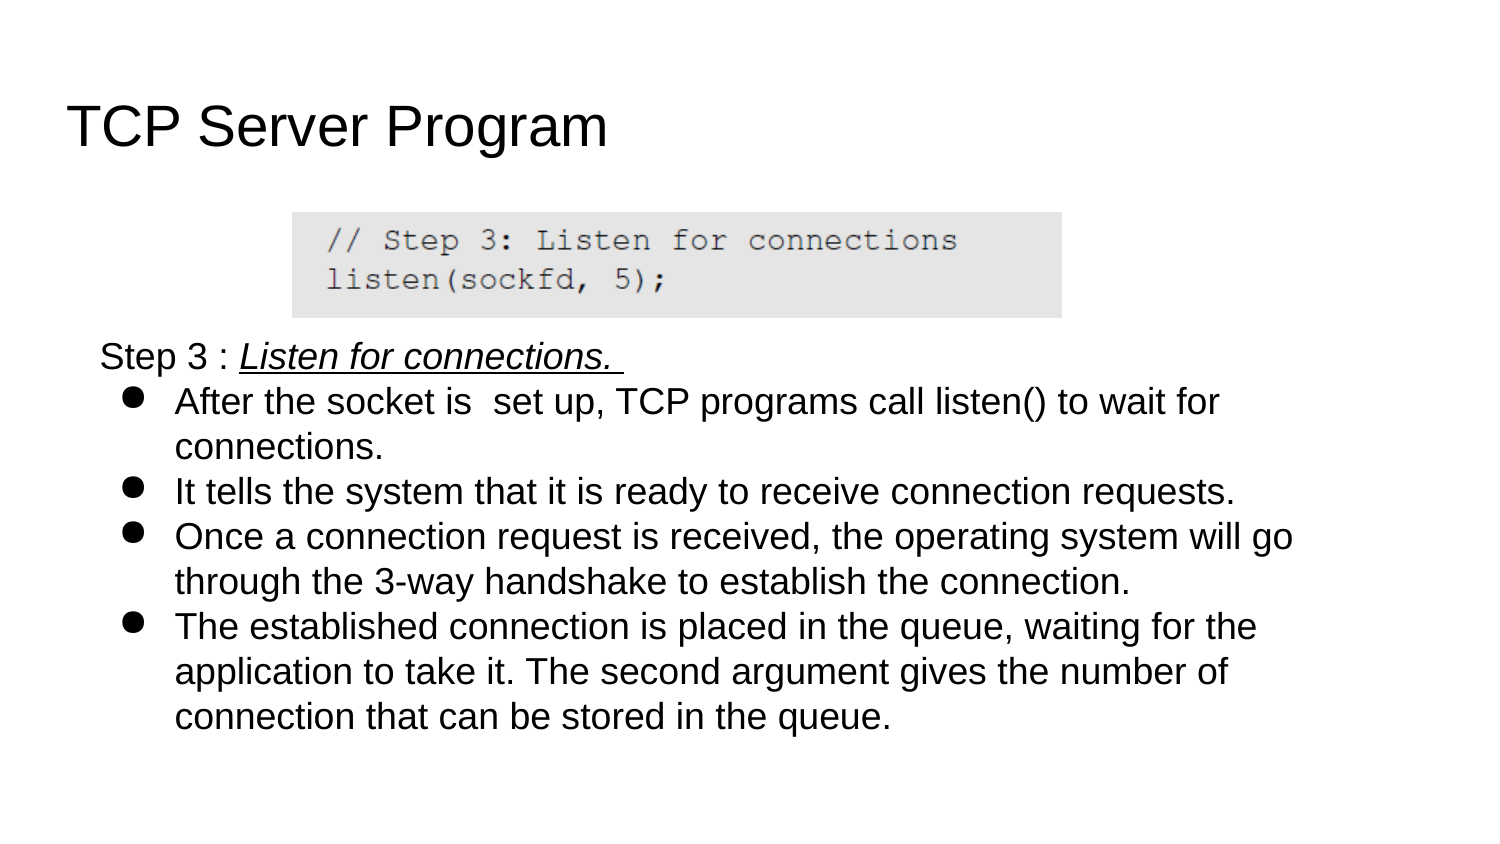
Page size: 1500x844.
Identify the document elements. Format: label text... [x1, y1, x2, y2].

picture [292, 211, 1062, 318]
list Step 3 : Listen for connections. After the socket is set up, TCP programs call listen() to wait for connections. It tells the system that it is ready to receive connection requests. Once a connection request is received, the operating system will go through the 3-way handshake to establish the connection. The established connection is placed in the queue, waiting for the application to take it. The second argument gives the number of connection that can be stored in the queue. [84, 317, 1416, 764]
title TCP Server Program [51, 72, 1449, 167]
